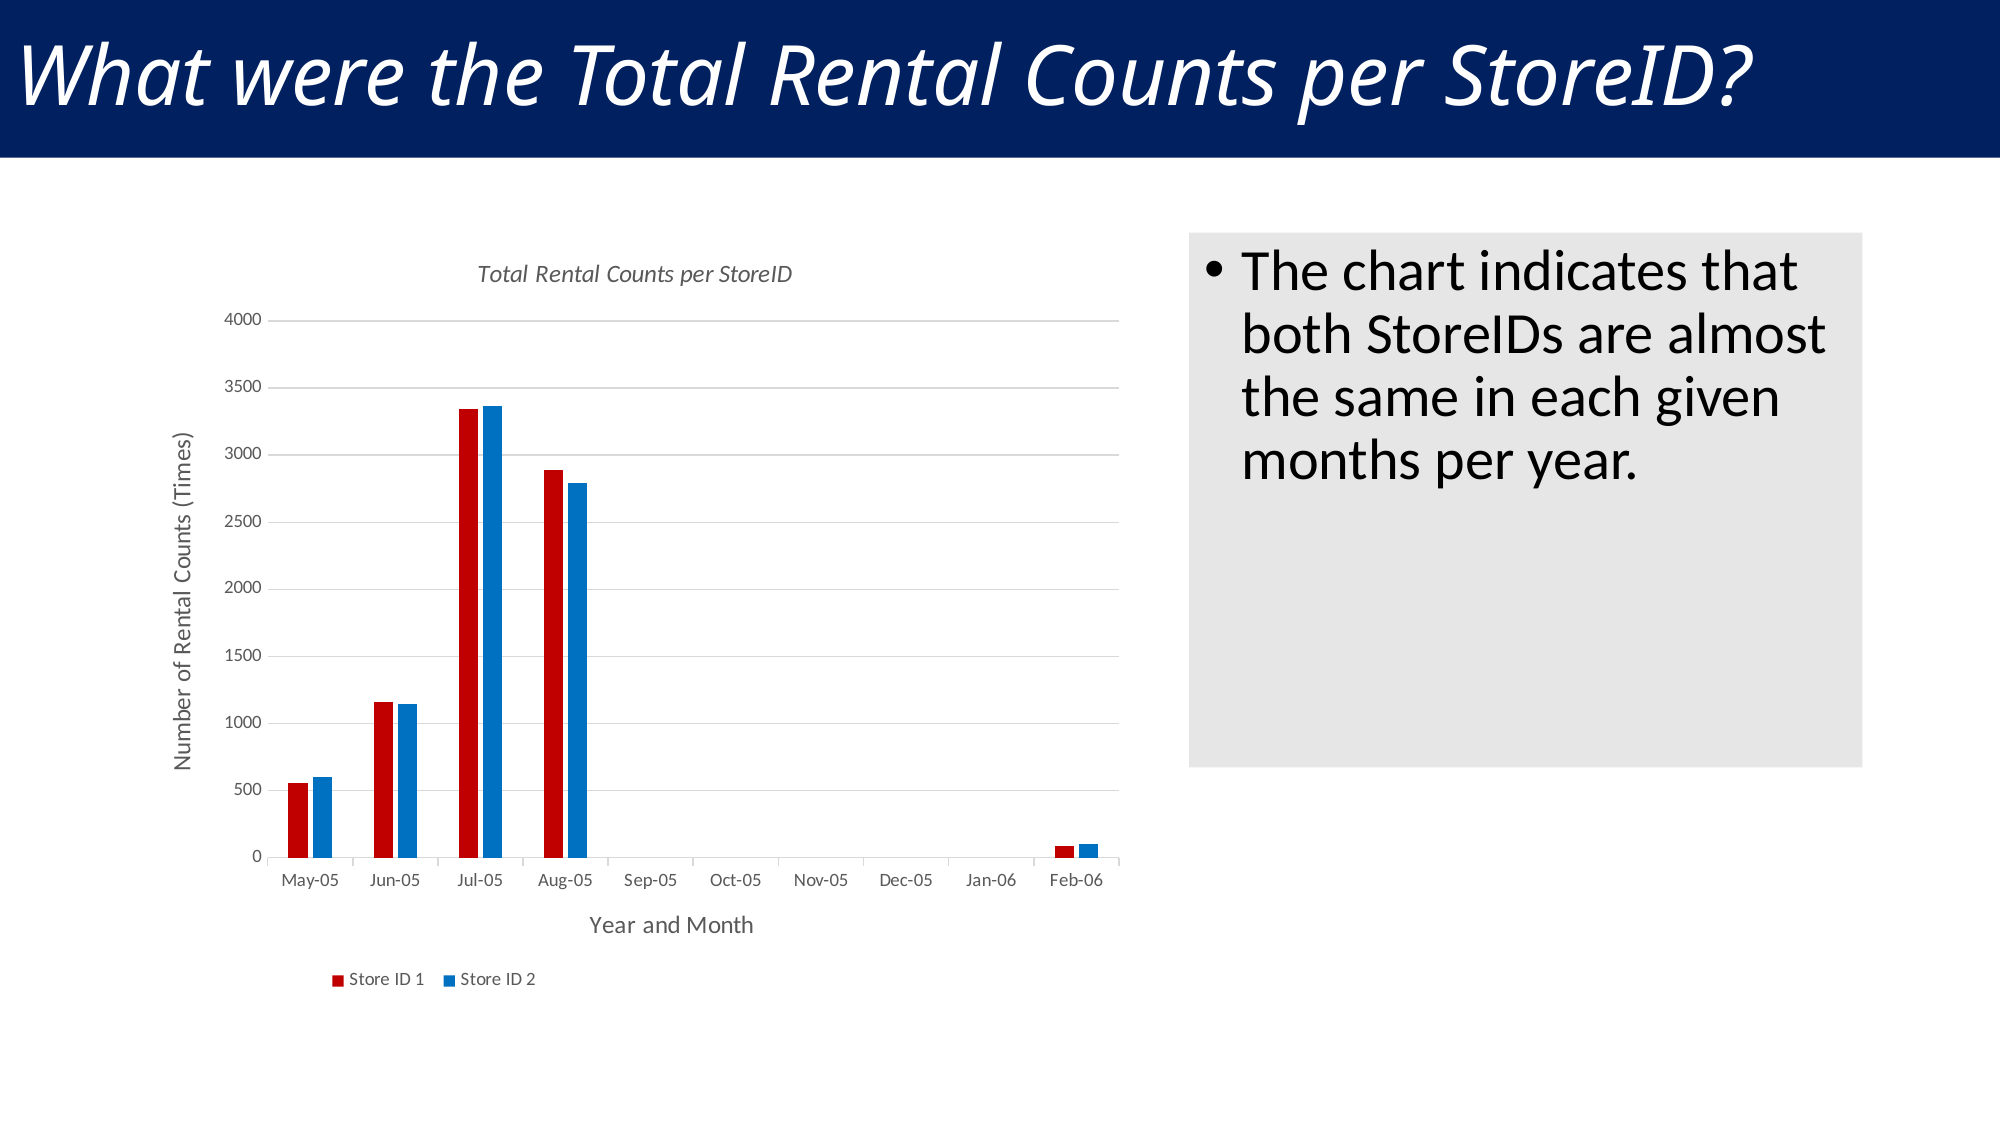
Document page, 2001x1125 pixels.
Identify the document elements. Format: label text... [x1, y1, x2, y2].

list The chart indicates that both StoreIDs are almost the same in each given months per year. [1189, 232, 1863, 768]
title What were the Total Rental Counts per StoreID? [0, 0, 2000, 158]
chart [137, 232, 1139, 1014]
